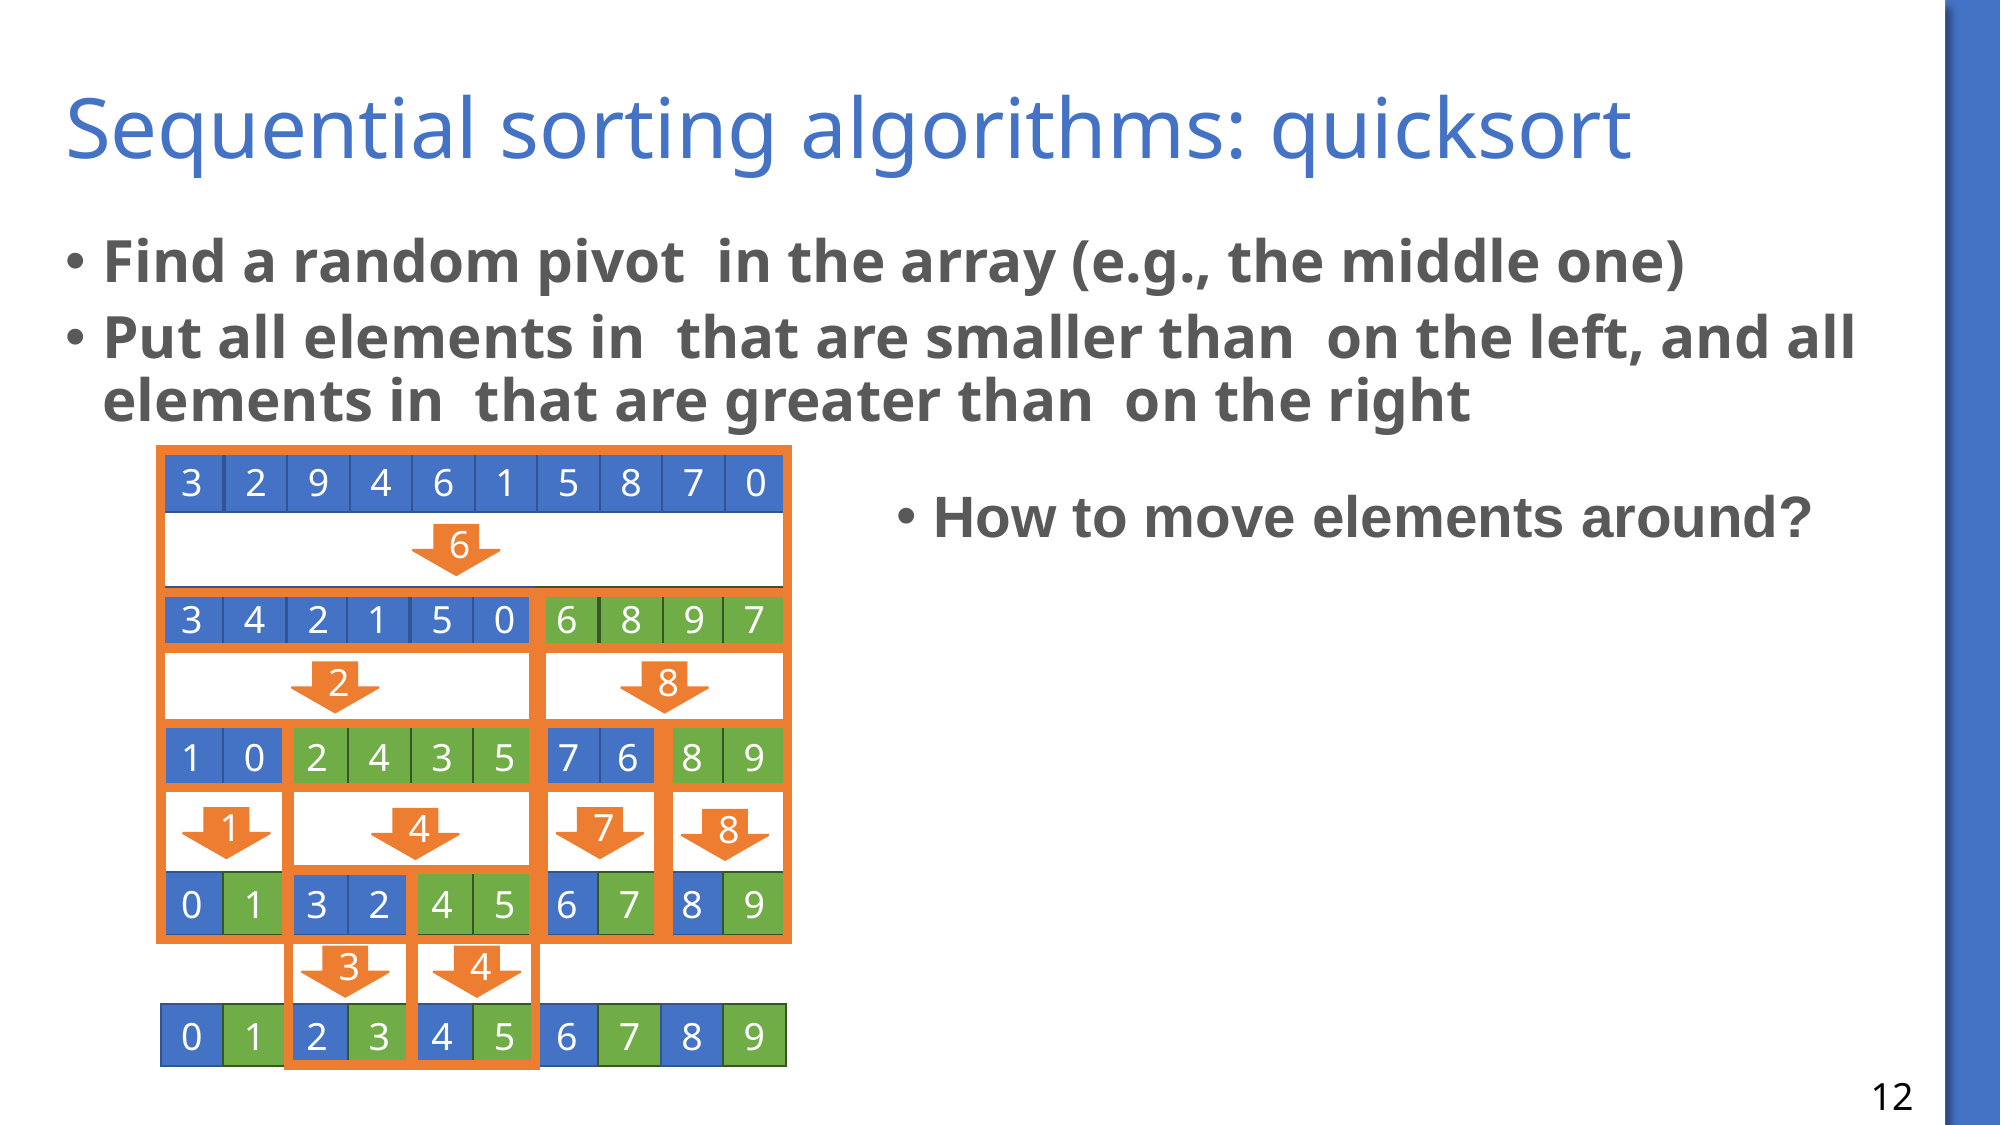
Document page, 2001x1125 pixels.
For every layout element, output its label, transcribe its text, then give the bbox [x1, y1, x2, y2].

text_box [288, 722, 535, 869]
text_box [160, 449, 788, 649]
text_box [160, 722, 288, 941]
text_box [287, 869, 412, 1066]
text_box 9 [722, 1003, 787, 1067]
text_box 7 [597, 1003, 660, 1067]
slide_number 12 [1855, 1065, 1985, 1125]
text_box 8 [660, 871, 667, 936]
text_box [542, 722, 660, 941]
text_box [541, 591, 788, 788]
text_box How to move elements around? [881, 479, 1900, 575]
text_box [667, 722, 788, 941]
text_box 0 [160, 1003, 222, 1067]
text_box 4 [432, 945, 522, 998]
text_box 6 [535, 1003, 597, 1067]
text_box 8 [660, 1003, 722, 1067]
text_box 1 [222, 1003, 285, 1067]
text_box [412, 869, 537, 1066]
text_box 6 [537, 871, 542, 936]
text_box 7 [536, 724, 541, 788]
title Sequential sorting algorithms: quicksort [50, 75, 1900, 188]
text_box [160, 591, 535, 722]
